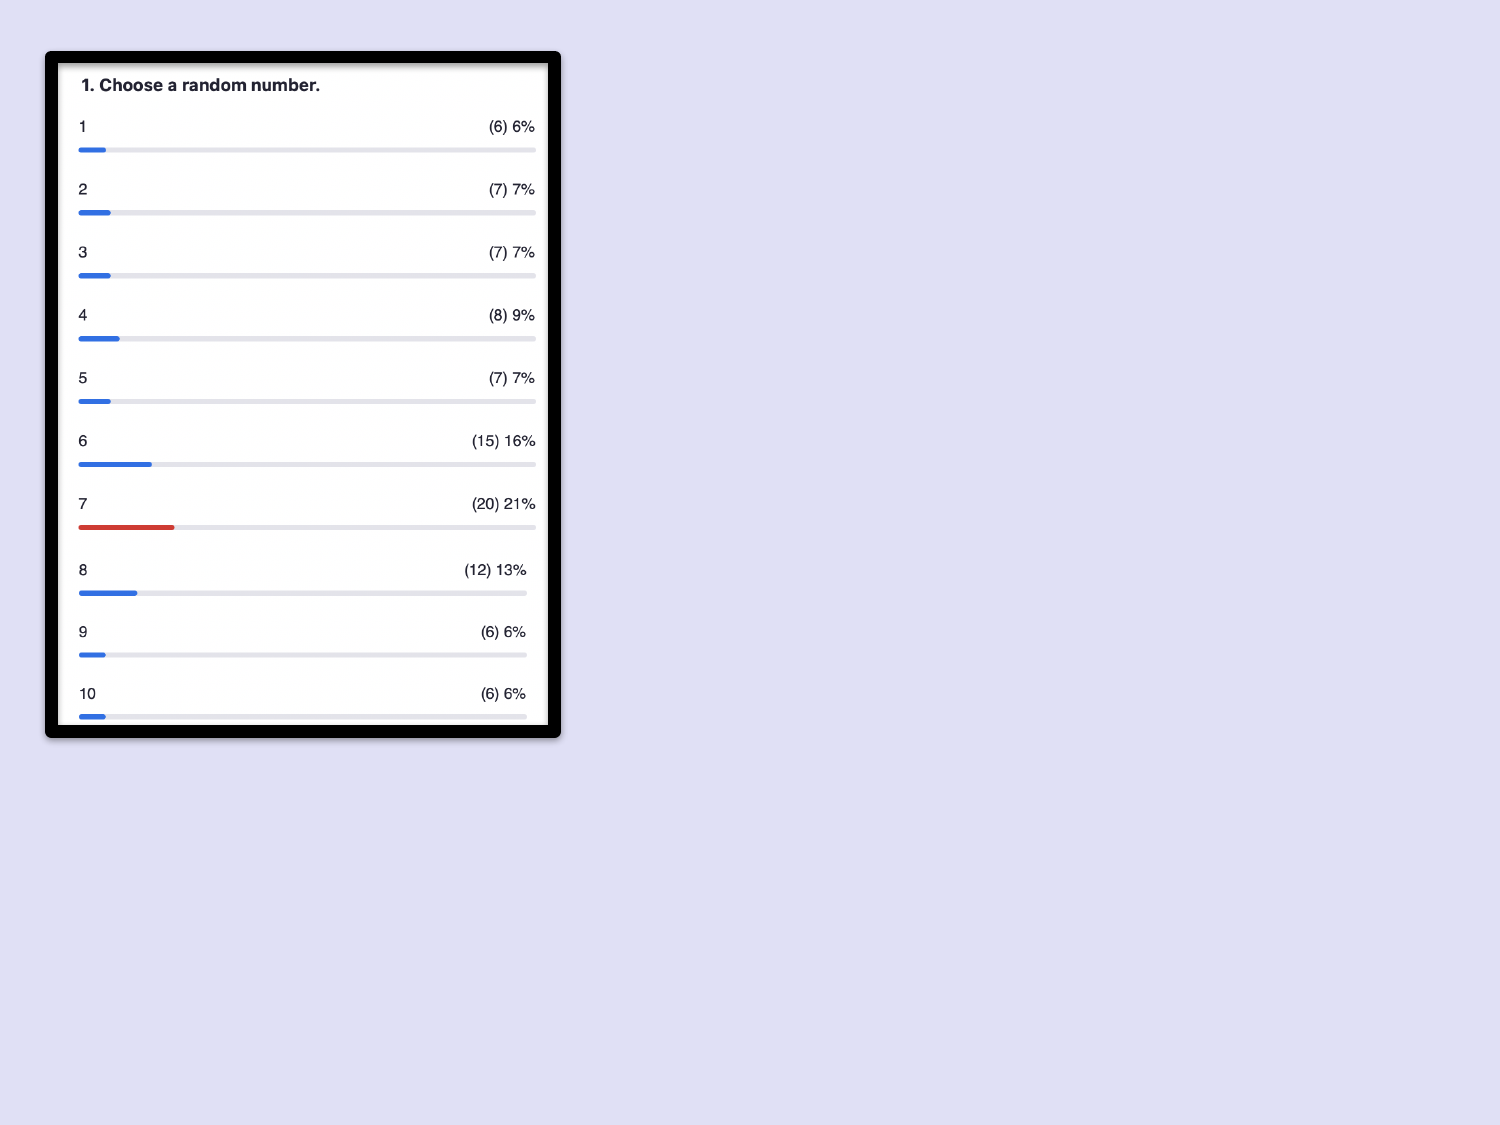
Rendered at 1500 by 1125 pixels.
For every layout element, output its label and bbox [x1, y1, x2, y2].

text_box [51, 56, 556, 732]
